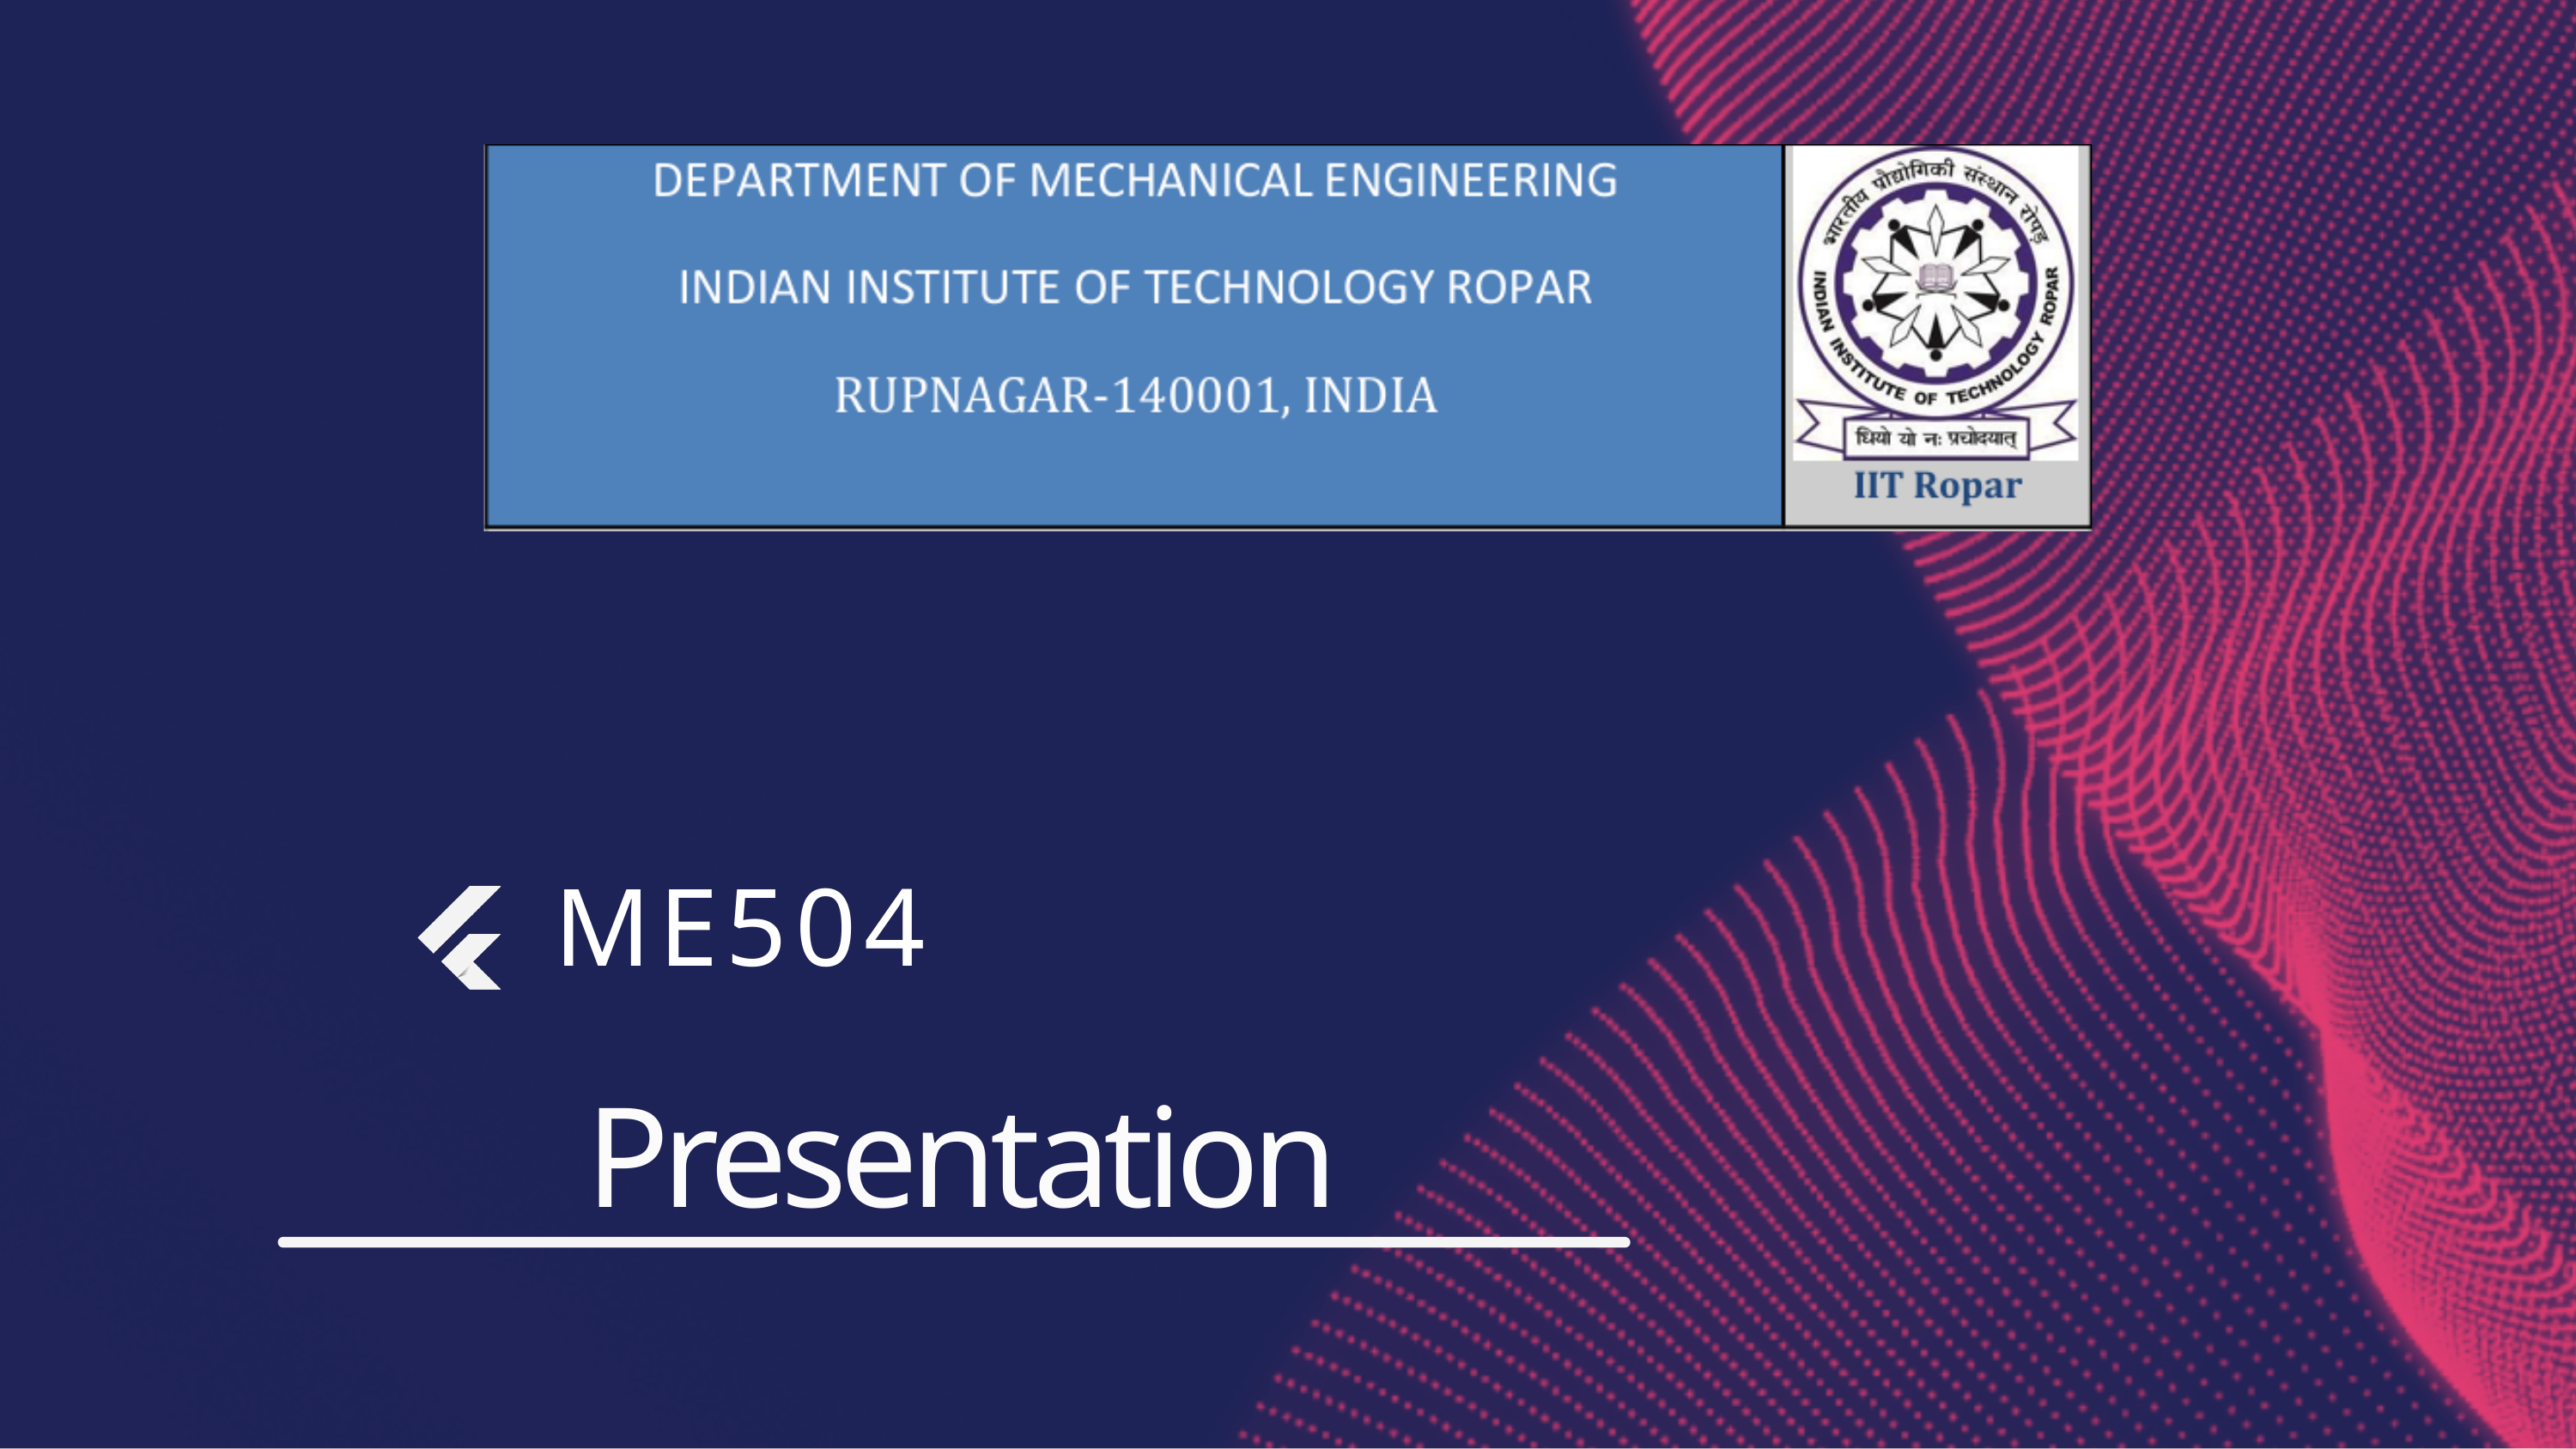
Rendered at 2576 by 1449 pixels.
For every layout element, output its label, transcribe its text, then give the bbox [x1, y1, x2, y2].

text_box Presentation [387, 1102, 1537, 1235]
text_box ME504 [554, 870, 1516, 988]
text_box [483, 144, 2093, 531]
text_box [417, 886, 501, 990]
text_box [0, 0, 2576, 1449]
